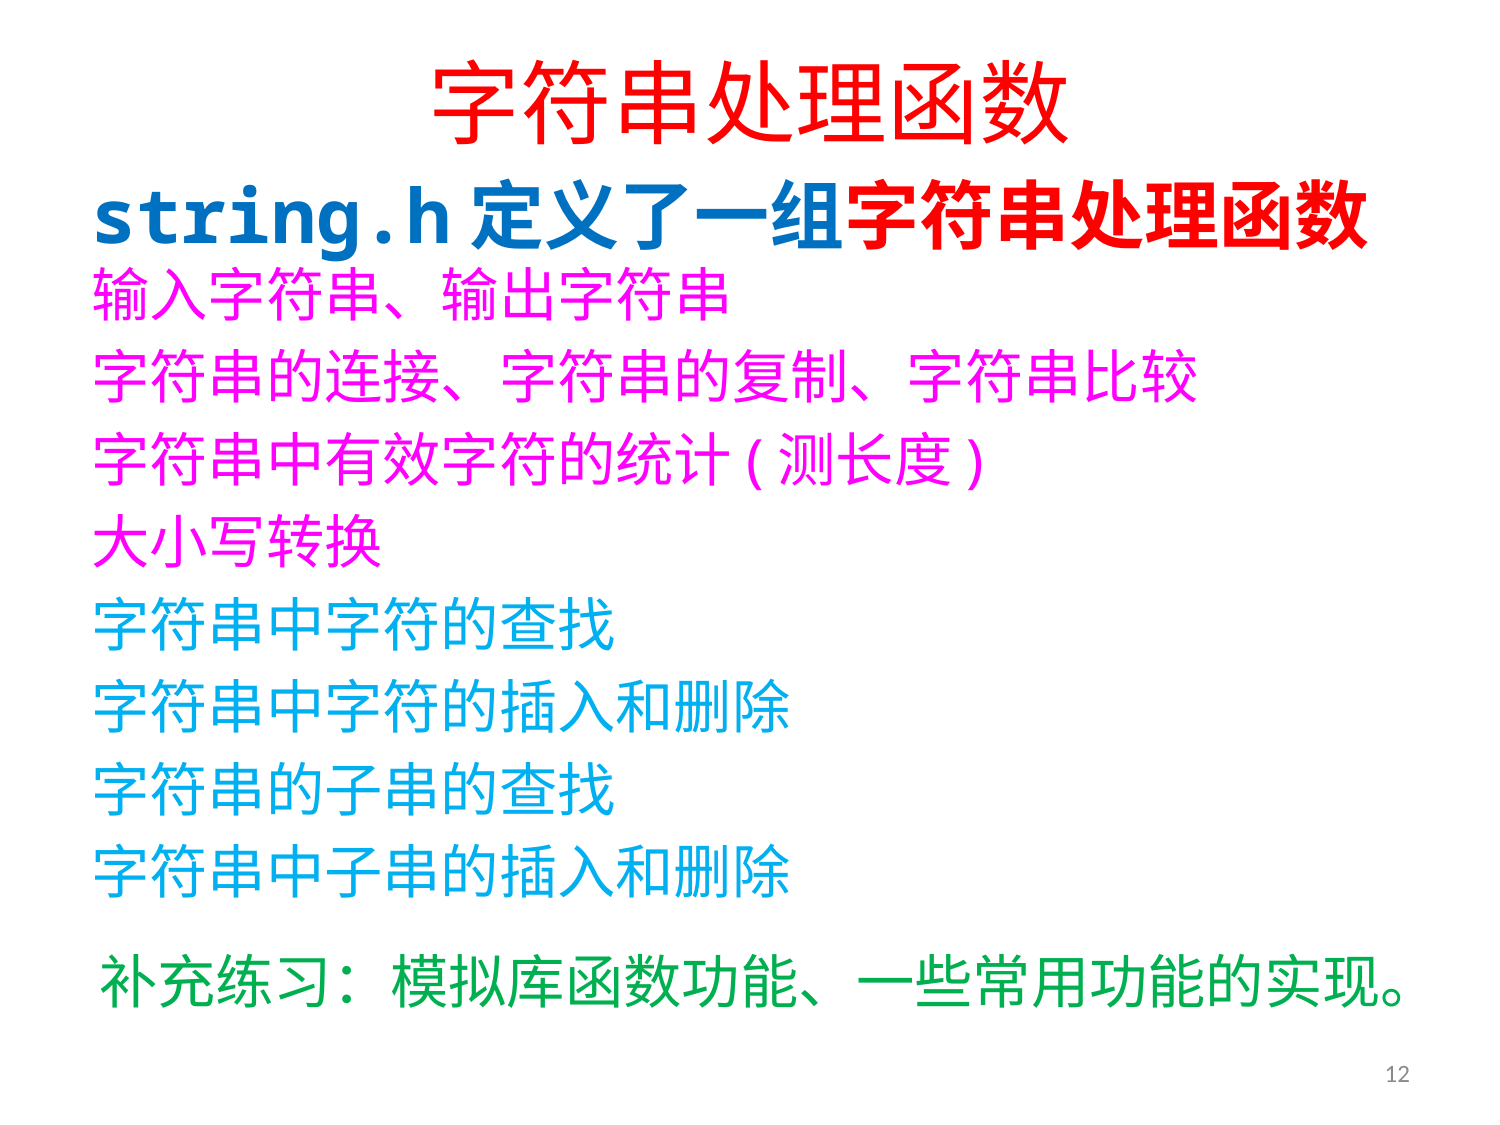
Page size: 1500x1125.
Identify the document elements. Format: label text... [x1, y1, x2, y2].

text_box string.h定义了一组字符串处理函数 输入字符串、输出字符串 字符串的连接、字符串的复制、字符串比较 字符串中有效字符的统计(测长度) 大小写转换 字符串中字符的查找 字符串中字符的插入和删除 字符串的子串的查找 字符串中子串的插入和删除 [76, 160, 1424, 913]
text_box 补充练习：模拟库函数功能、一些常用功能的实现。 [84, 937, 1454, 1023]
title 字符串处理函数 [75, 7, 1425, 195]
slide_number 12 [1074, 1042, 1425, 1103]
